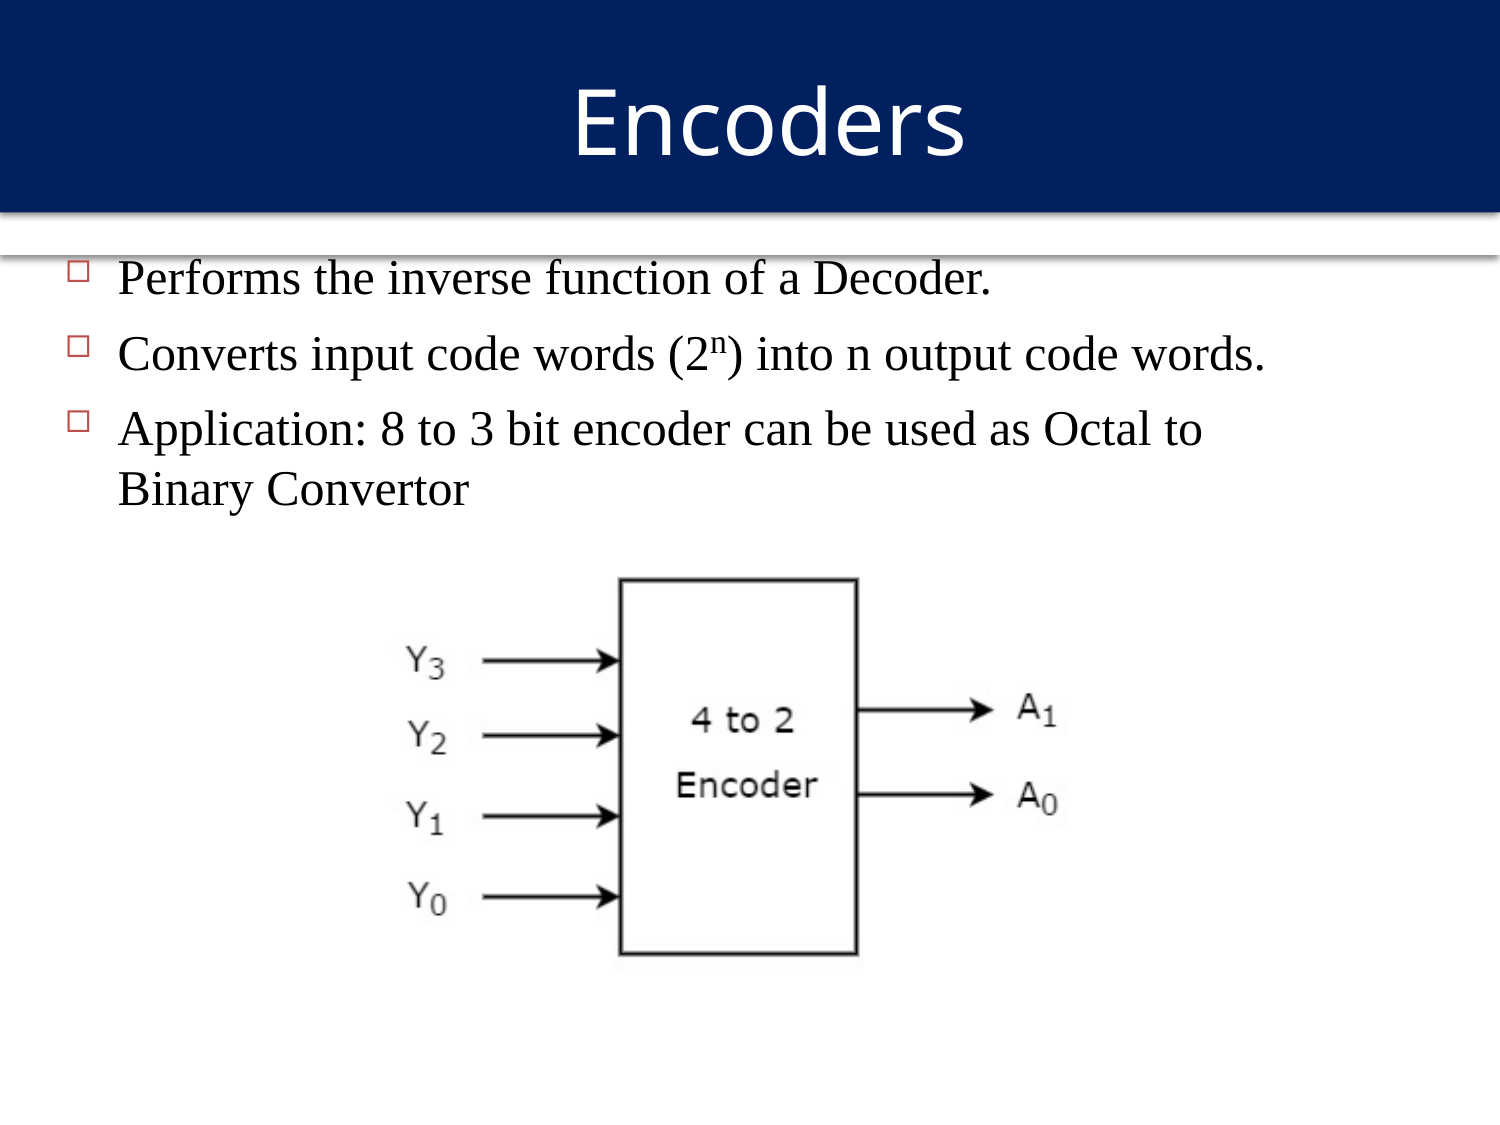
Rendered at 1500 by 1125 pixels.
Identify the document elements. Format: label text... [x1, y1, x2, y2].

title Encoders [100, 37, 1438, 200]
picture [124, 562, 1131, 976]
text_box Performs the inverse function of a Decoder. Converts input code words (2n) into n output code words. Application: 8 to 3 bit encoder can be used as Octal to Binary Convertor [50, 237, 1350, 750]
